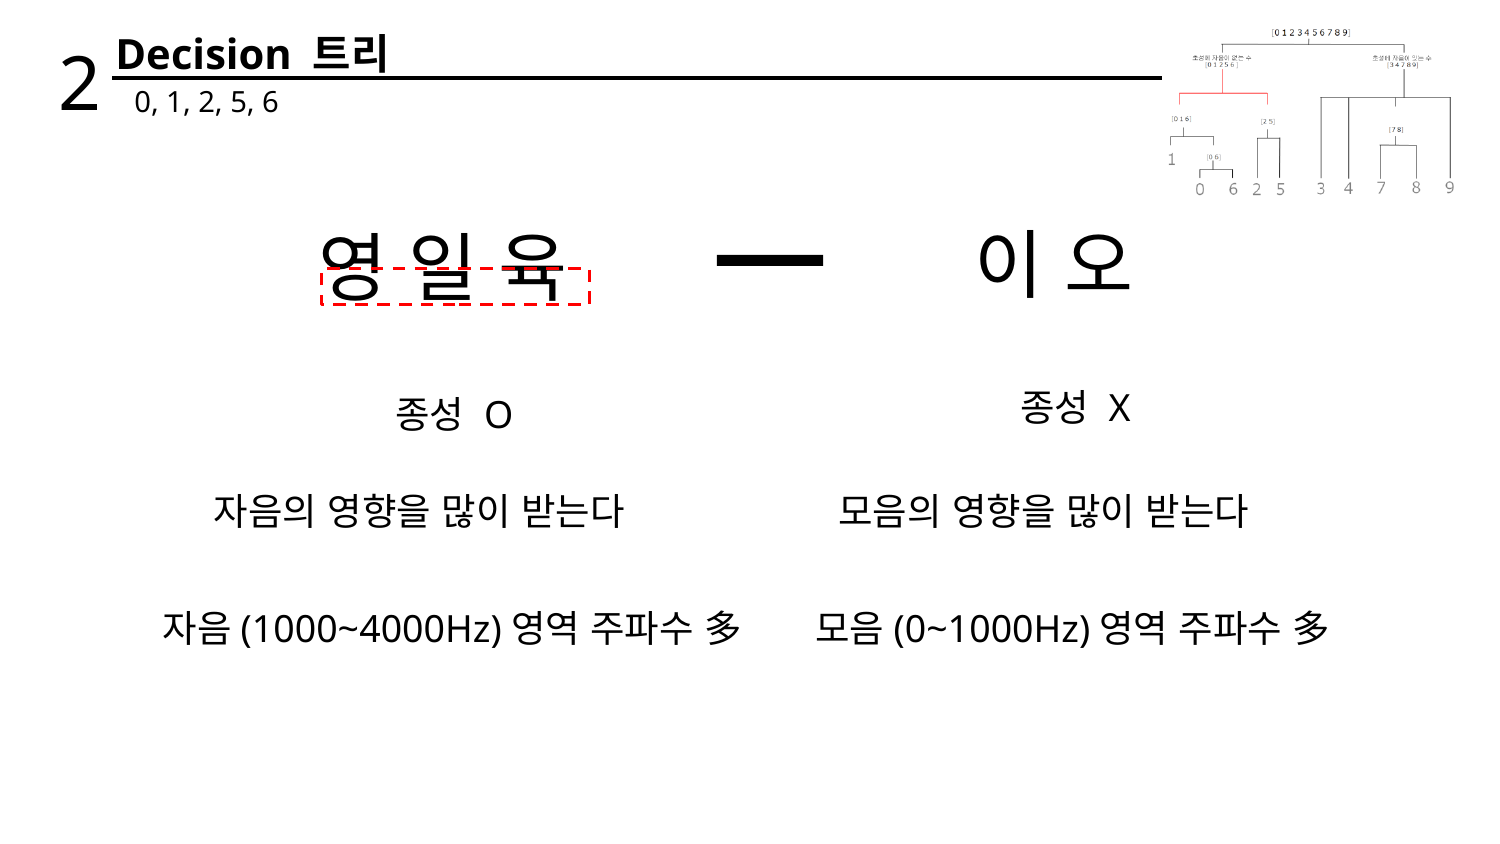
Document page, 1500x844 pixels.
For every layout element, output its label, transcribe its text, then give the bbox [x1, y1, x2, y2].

text_box 영 일 육 [304, 212, 583, 318]
picture [1162, 23, 1461, 198]
text_box 0, 1, 2, 5, 6 [119, 87, 295, 126]
text_box 2 [43, 27, 116, 133]
text_box 종성 O [380, 383, 529, 444]
text_box 자음(1000~4000Hz)영역 주파수 多 [147, 597, 757, 658]
text_box 종성 X [1005, 376, 1146, 437]
text_box [320, 267, 591, 307]
text_box 모음의 영향을 많이 받는다 [823, 481, 1265, 541]
text_box Decision 트리 [100, 20, 405, 85]
text_box [715, 253, 825, 268]
text_box 모음(0~1000Hz)영역 주파수 多 [800, 597, 1346, 658]
text_box 자음의 영향을 많이 받는다 [199, 481, 640, 541]
text_box 이 오 [959, 210, 1148, 316]
